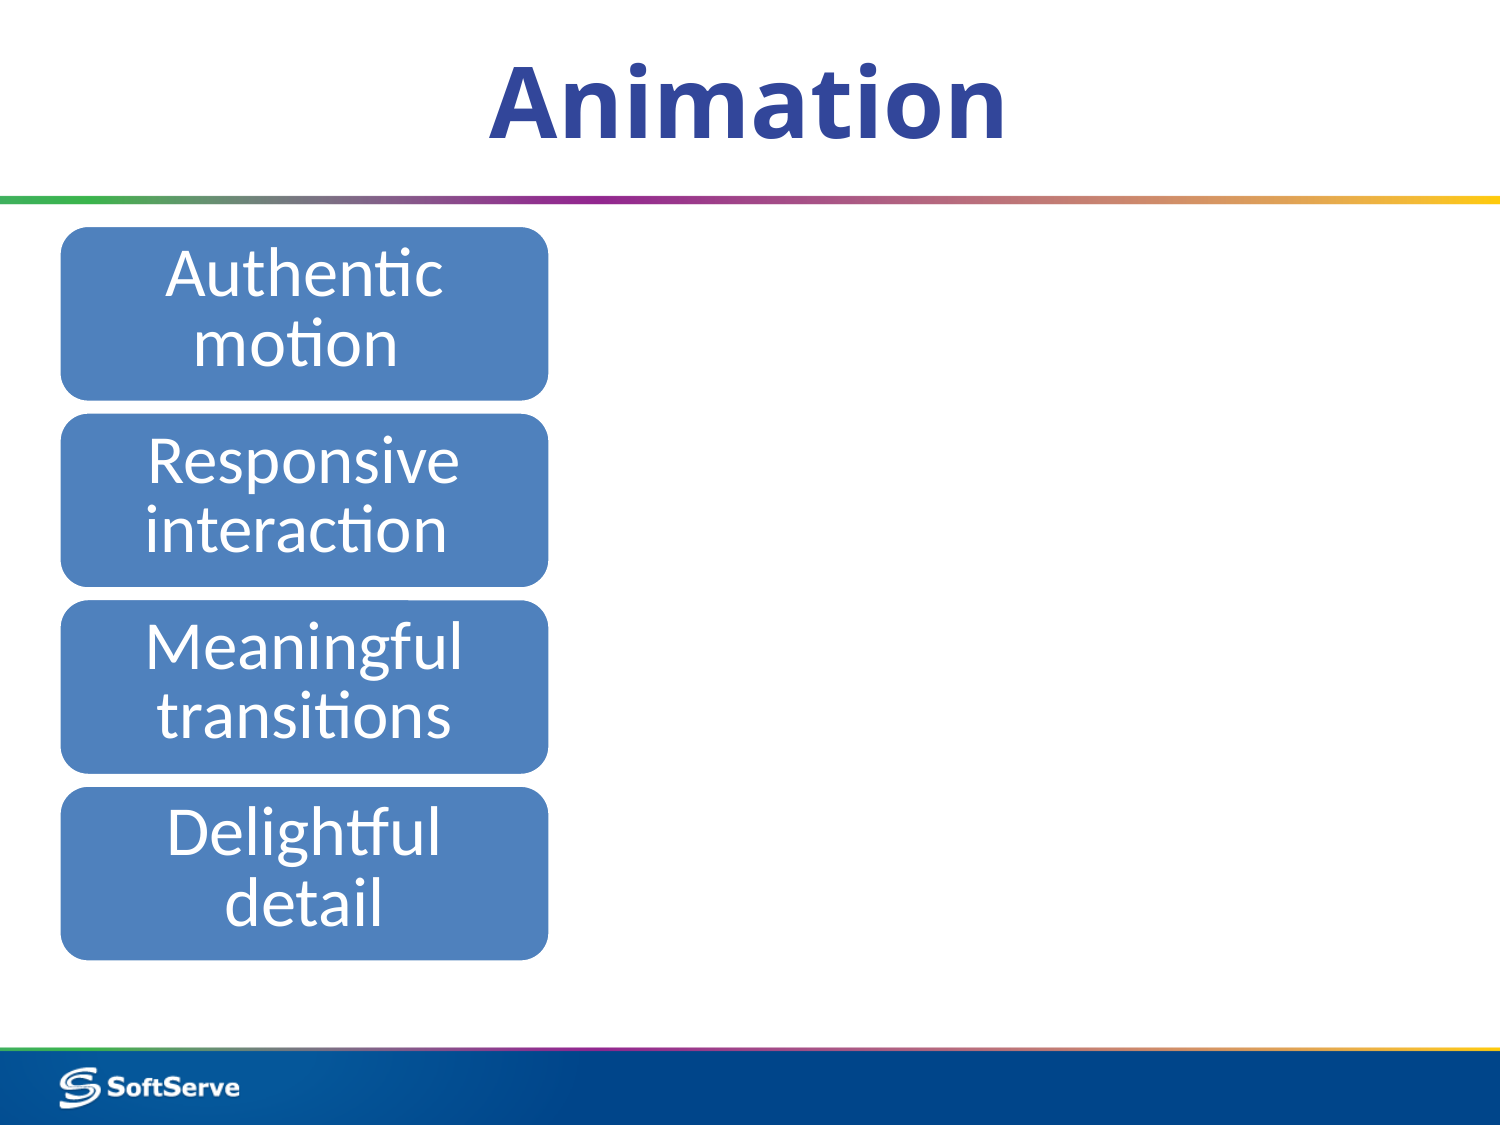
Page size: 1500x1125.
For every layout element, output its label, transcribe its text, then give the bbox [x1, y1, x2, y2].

picture [0, 0, 1500, 1125]
title Animation [75, 24, 1425, 175]
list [58, 224, 1426, 963]
